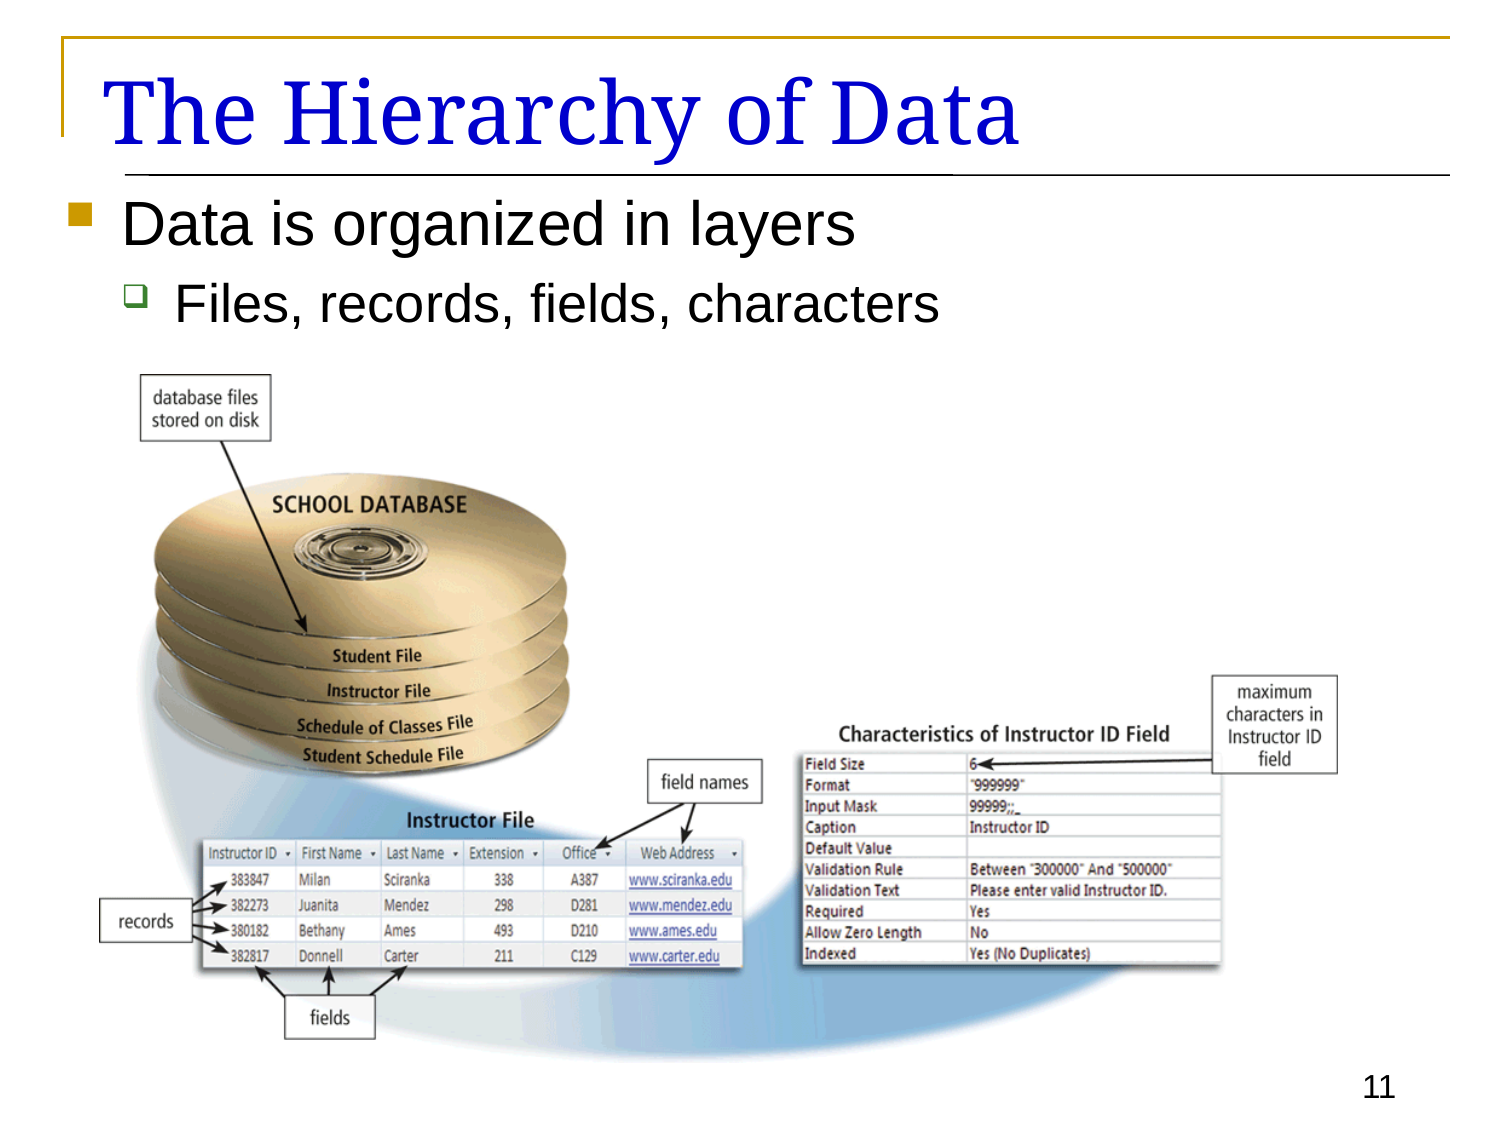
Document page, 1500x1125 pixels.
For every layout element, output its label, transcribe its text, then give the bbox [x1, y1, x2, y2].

title The Hierarchy of Data [87, 49, 1451, 163]
list Data is organized in layers Files, records, fields, characters [49, 174, 1451, 351]
picture [99, 374, 1338, 1063]
